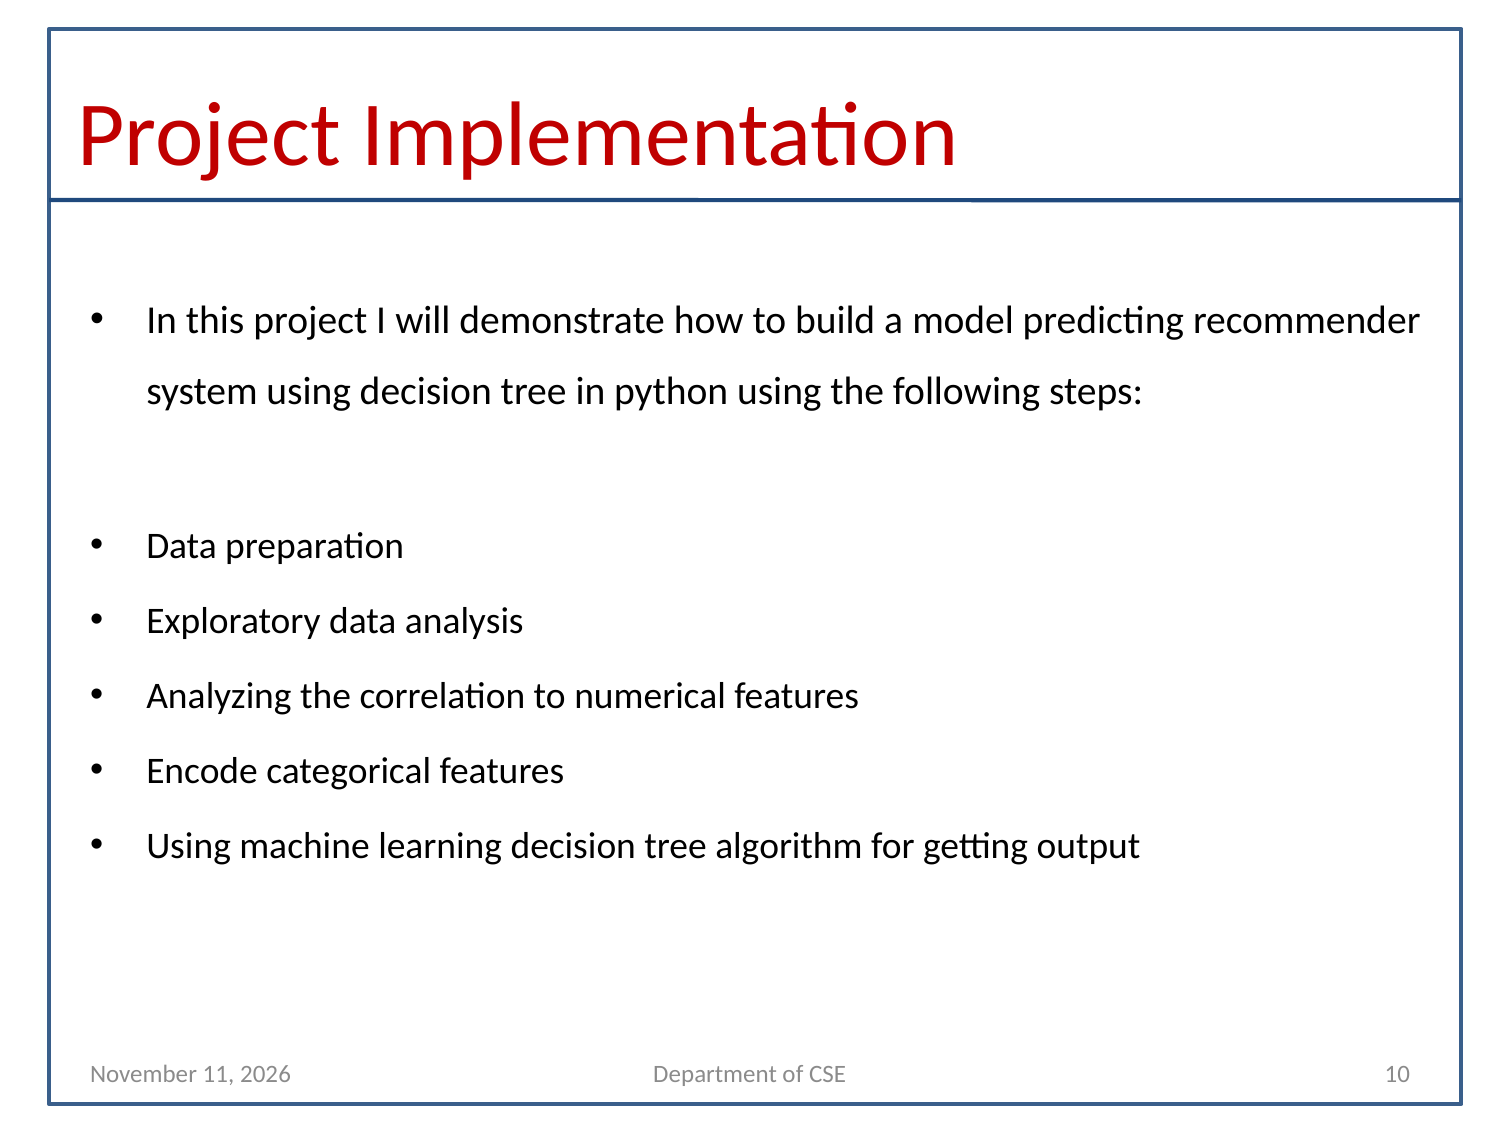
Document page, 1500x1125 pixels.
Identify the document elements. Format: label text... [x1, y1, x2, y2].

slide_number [75, 1050, 425, 1103]
slide_number 10 [1074, 1050, 1425, 1103]
footer Department of CSE [512, 1050, 988, 1103]
title Project Implementation [62, 75, 1413, 183]
list In this project I will demonstrate how to build a model predicting recommender system using decision tree in python using the following steps: Data preparation Exploratory data analysis Analyzing the correlation to numerical features Encode categorical features Using machine learning decision tree algorithm for getting output [75, 262, 1438, 1050]
